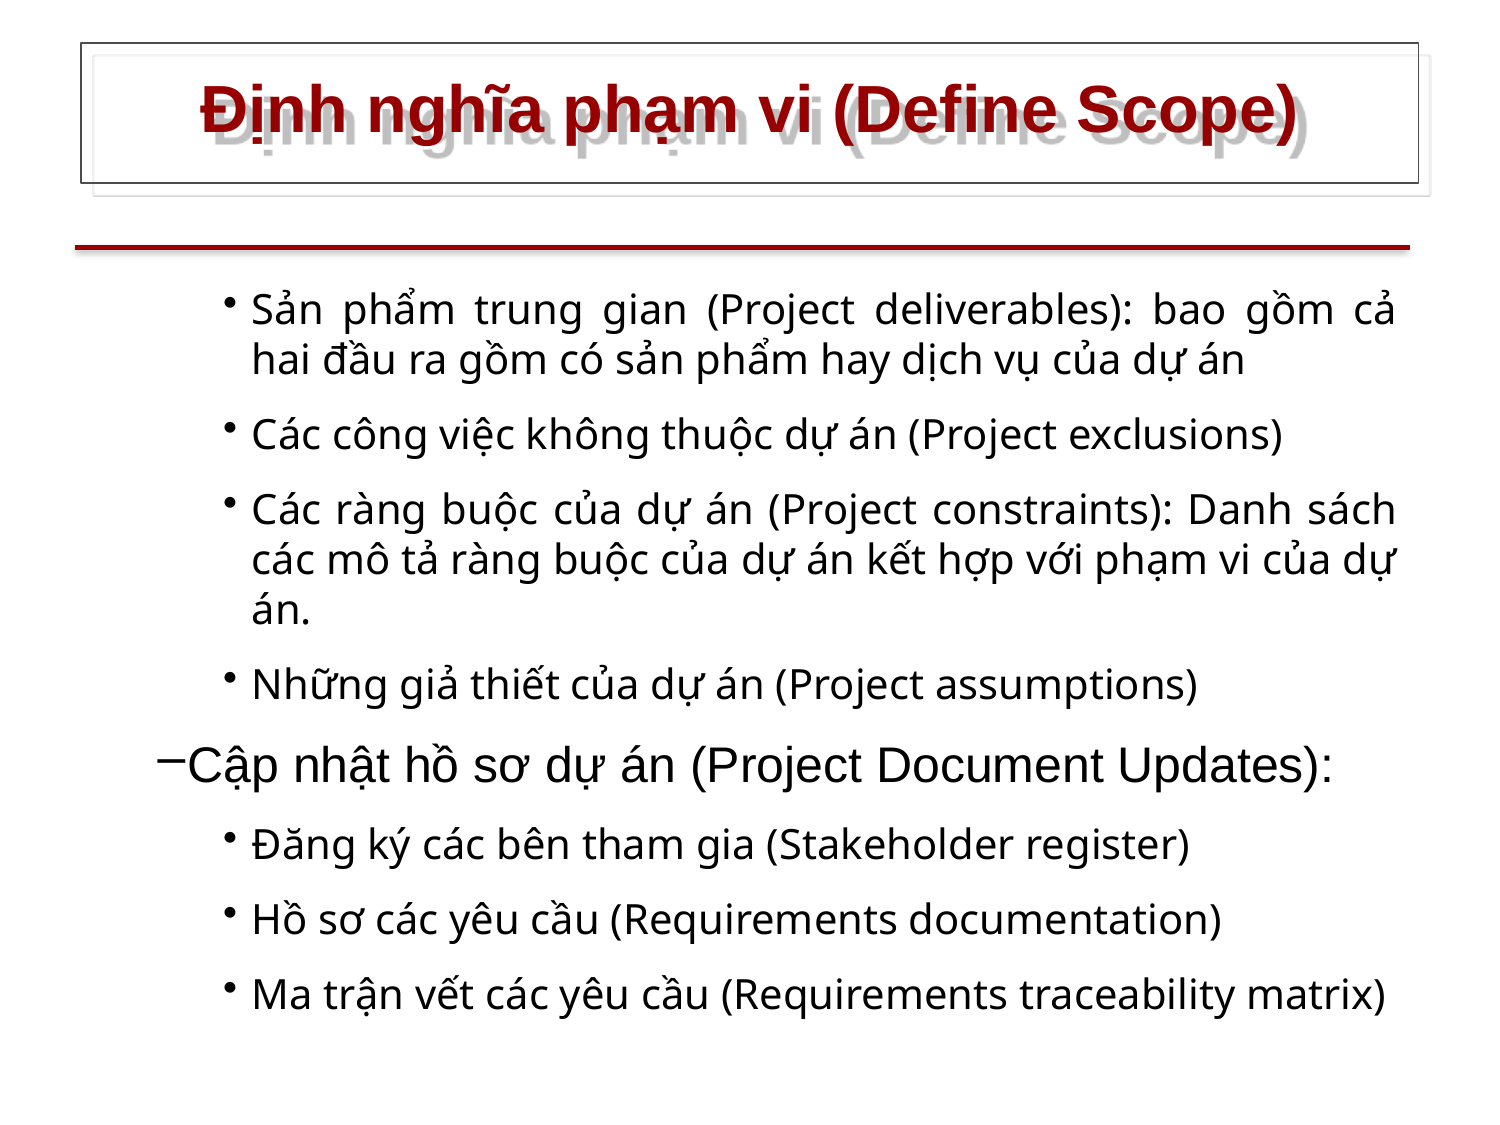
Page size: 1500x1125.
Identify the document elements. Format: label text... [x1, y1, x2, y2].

title Định nghĩa phạm vi (Define Scope) [80, 42, 1419, 184]
list Sản phẩm trung gian (Project deliverables): bao gồm cả hai đầu ra gồm có sản phẩm hay dịch vụ của dự án Các công việc không thuộc dự án (Project exclusions) Các ràng buộc của dự án (Project constraints): Danh sách các mô tả ràng buộc của dự án kết hợp với phạm vi của dự án. Những giả thiết của dự án (Project assumptions) Cập nhật hồ sơ dự án (Project Document Updates): Đăng ký các bên tham gia (Stakeholder register) Hồ sơ các yêu cầu (Requirements documentation) Ma trận vết các yêu cầu (Requirements traceability matrix) [87, 275, 1413, 1058]
